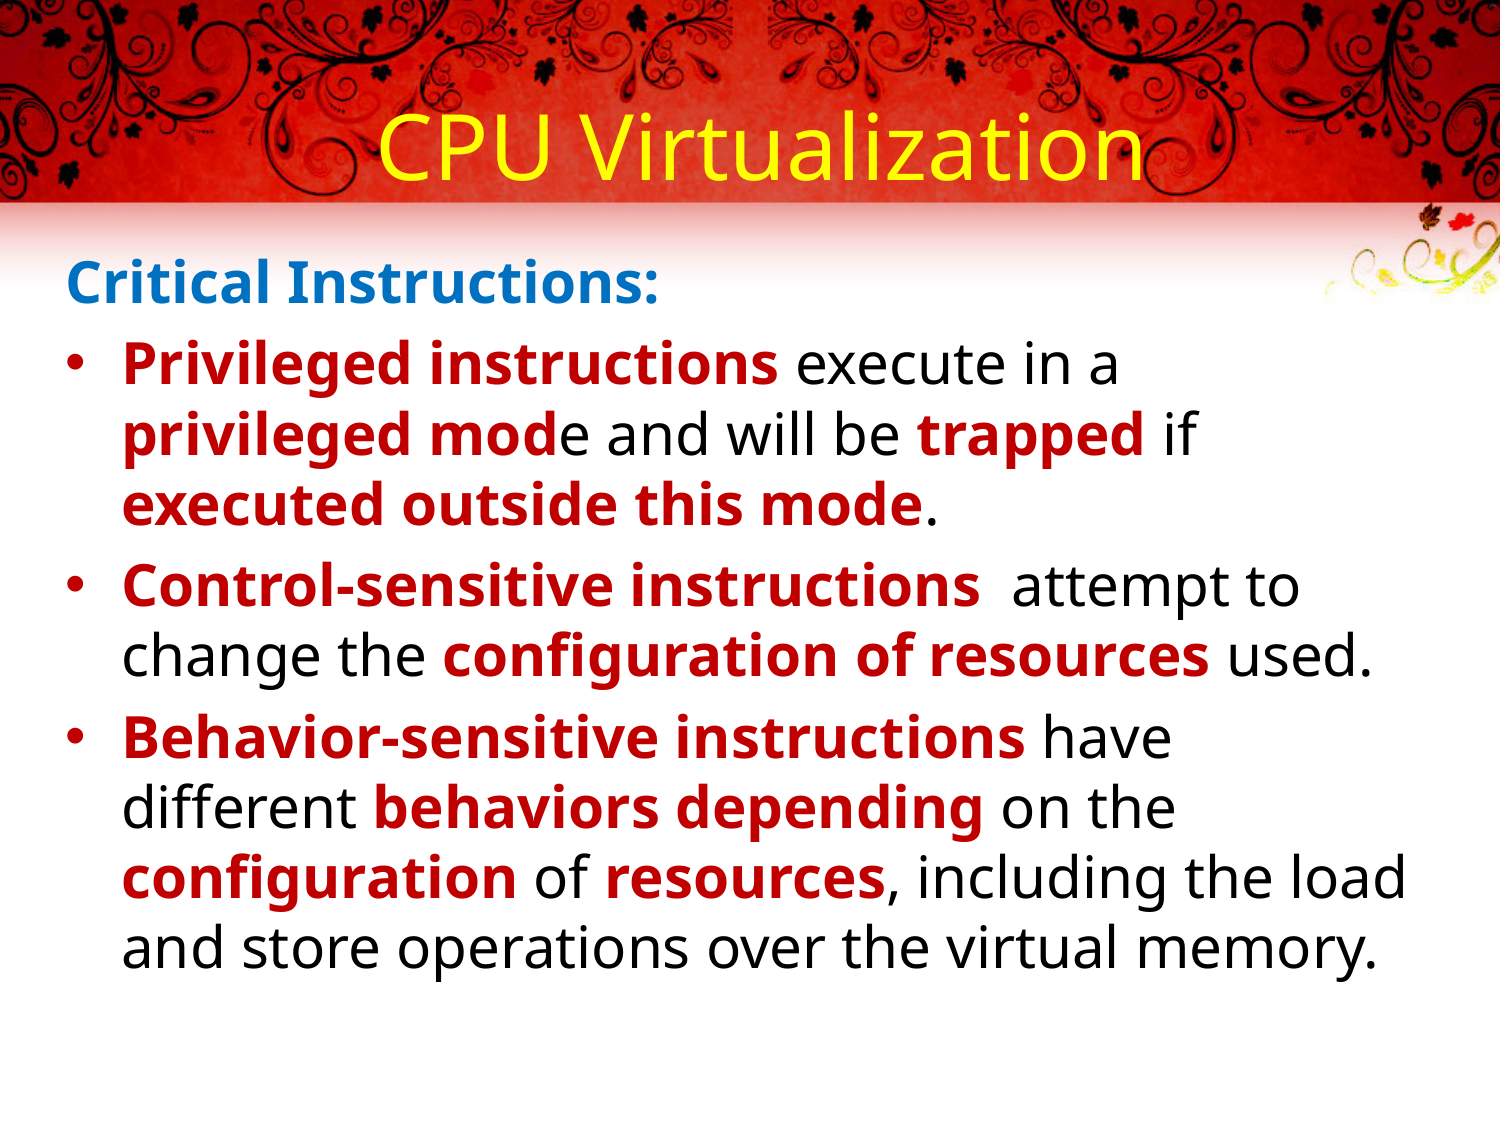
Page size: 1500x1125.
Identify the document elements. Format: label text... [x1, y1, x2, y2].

list Critical Instructions: Privileged instructions execute in a privileged mode and will be trapped if executed outside this mode. Control-sensitive instructions attempt to change the configuration of resources used. Behavior-sensitive instructions have different behaviors depending on the configuration of resources, including the load and store operations over the virtual memory. [49, 237, 1426, 1088]
title CPU Virtualization [87, 87, 1438, 201]
picture [0, 0, 1500, 1125]
